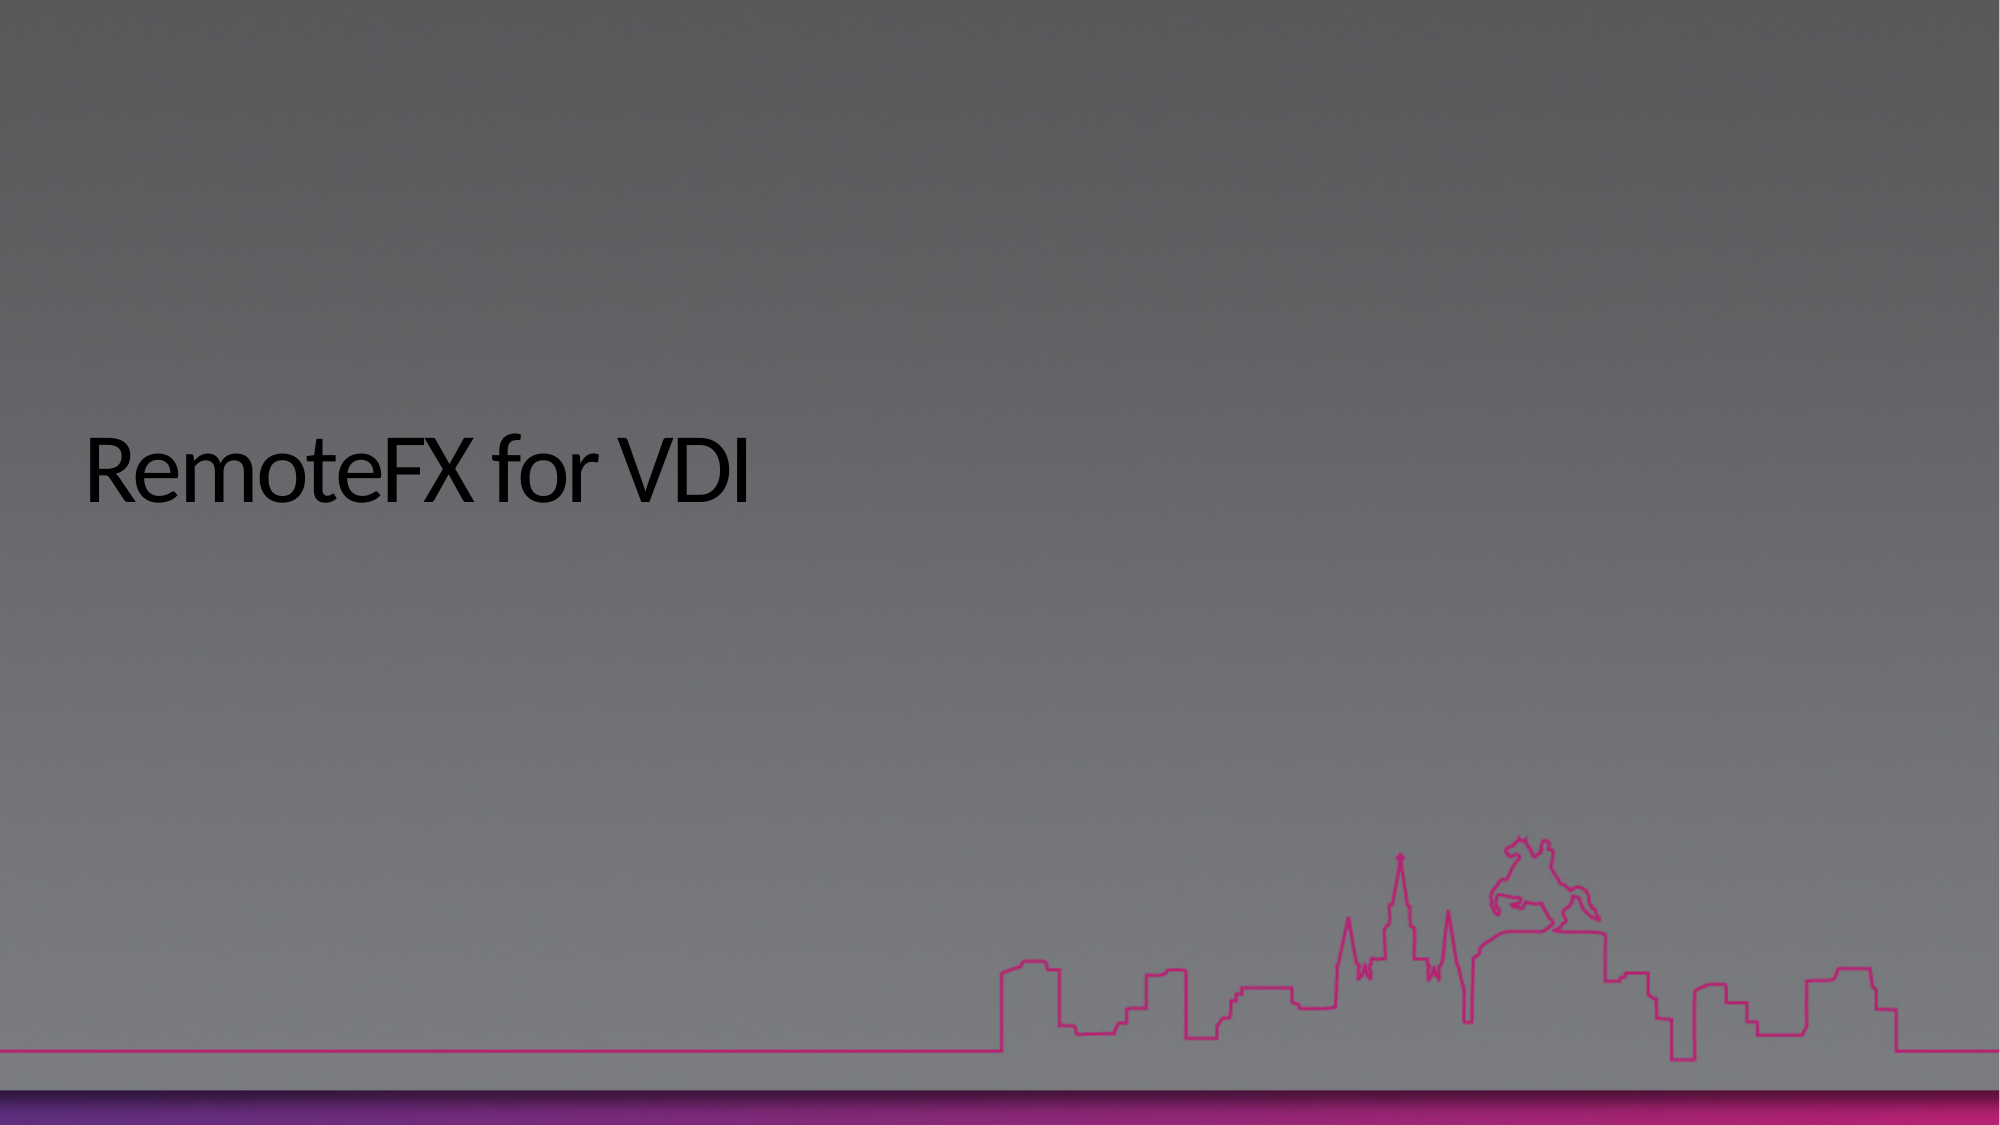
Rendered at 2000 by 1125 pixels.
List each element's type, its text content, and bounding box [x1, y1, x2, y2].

picture [0, 0, 2000, 1125]
title RemoteFX for VDI [83, 415, 1917, 525]
